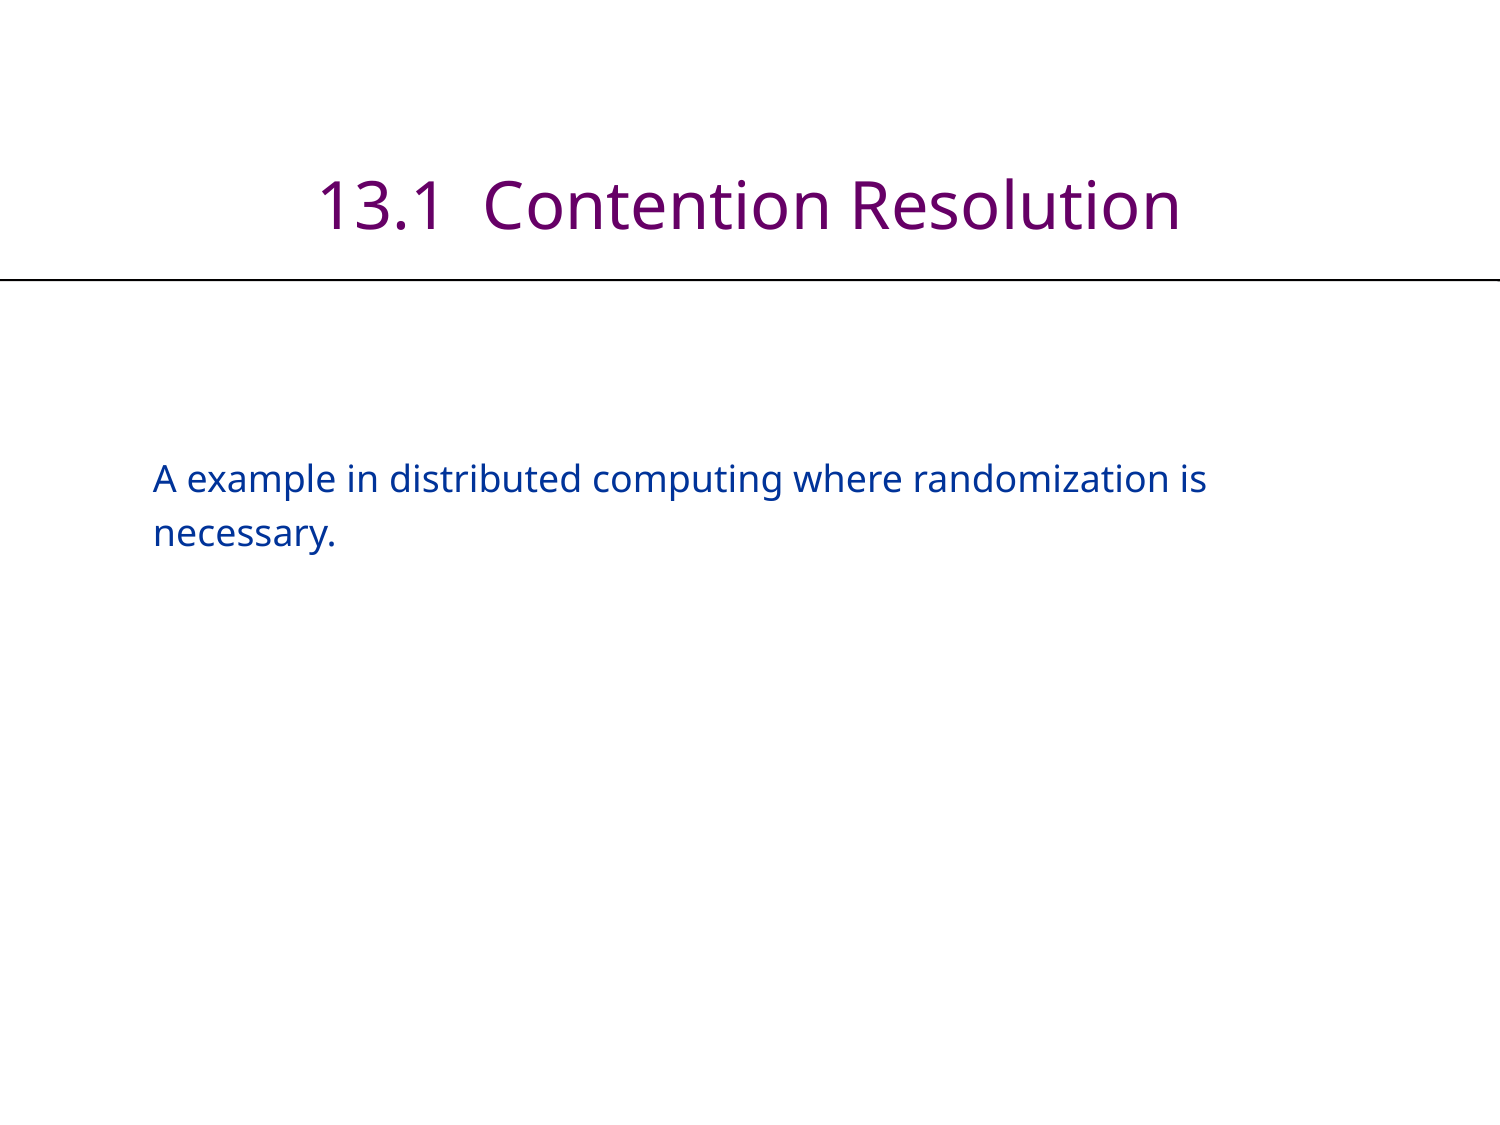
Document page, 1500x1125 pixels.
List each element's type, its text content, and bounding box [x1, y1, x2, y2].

subtitle A example in distributed computing where randomization is necessary. [137, 438, 1408, 946]
title 13.1 Contention Resolution [0, 0, 1500, 250]
